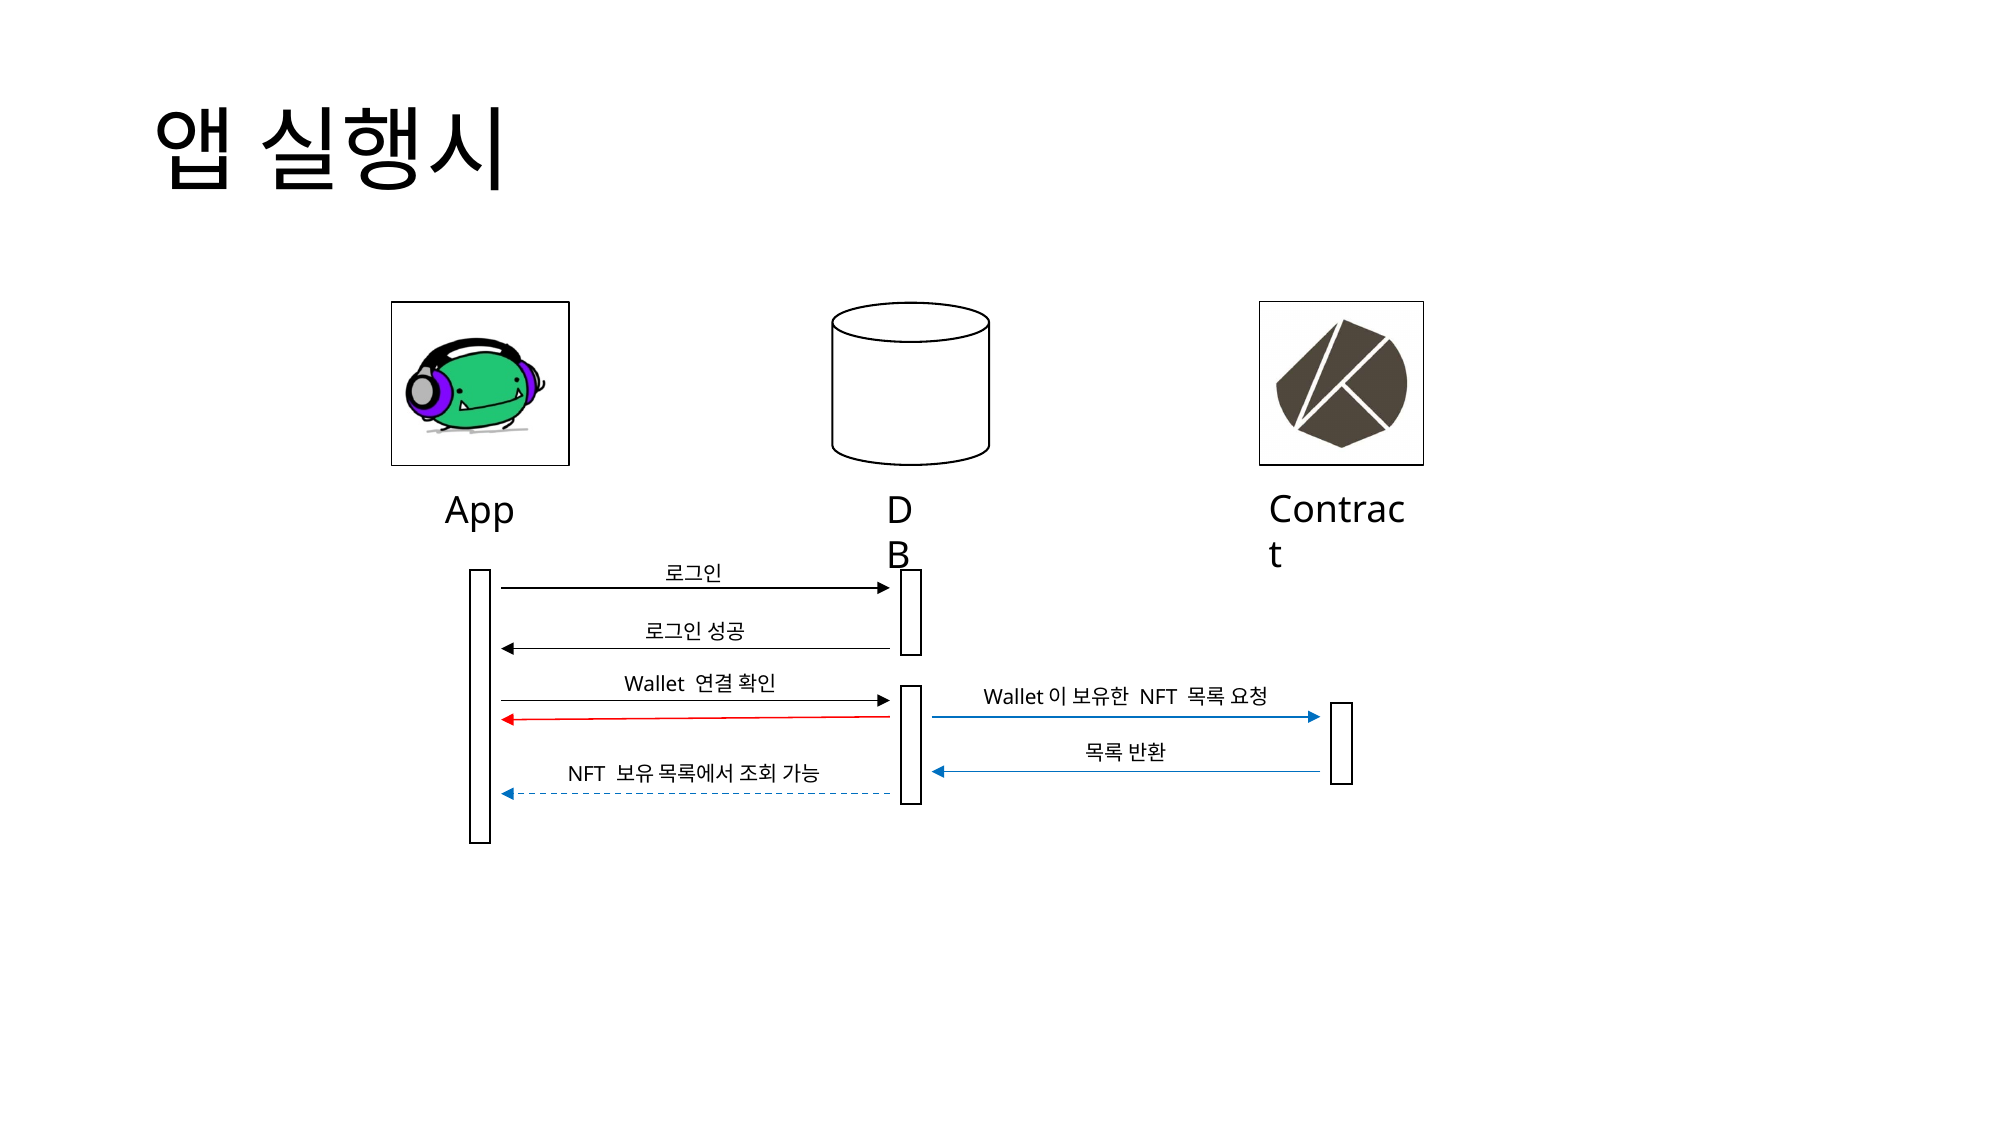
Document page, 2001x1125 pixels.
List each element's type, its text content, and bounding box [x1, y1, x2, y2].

text_box Wallet 연결 확인 [605, 662, 795, 699]
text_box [1253, 301, 1430, 539]
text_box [832, 302, 990, 540]
text_box 로그인 [647, 552, 741, 587]
text_box NFT 보유 목록에서 조회 가능 [530, 753, 857, 793]
text_box [470, 570, 490, 844]
text_box [900, 570, 921, 656]
text_box 로그인 성공 [624, 610, 767, 647]
text_box [900, 686, 921, 804]
title 앱 실행시 [137, 59, 1863, 249]
text_box Wallet이 보유한 NFT 목록 요청 [962, 676, 1290, 715]
text_box 목록 반환 [962, 731, 1290, 770]
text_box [500, 716, 891, 720]
text_box [1331, 703, 1352, 784]
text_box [392, 302, 569, 540]
